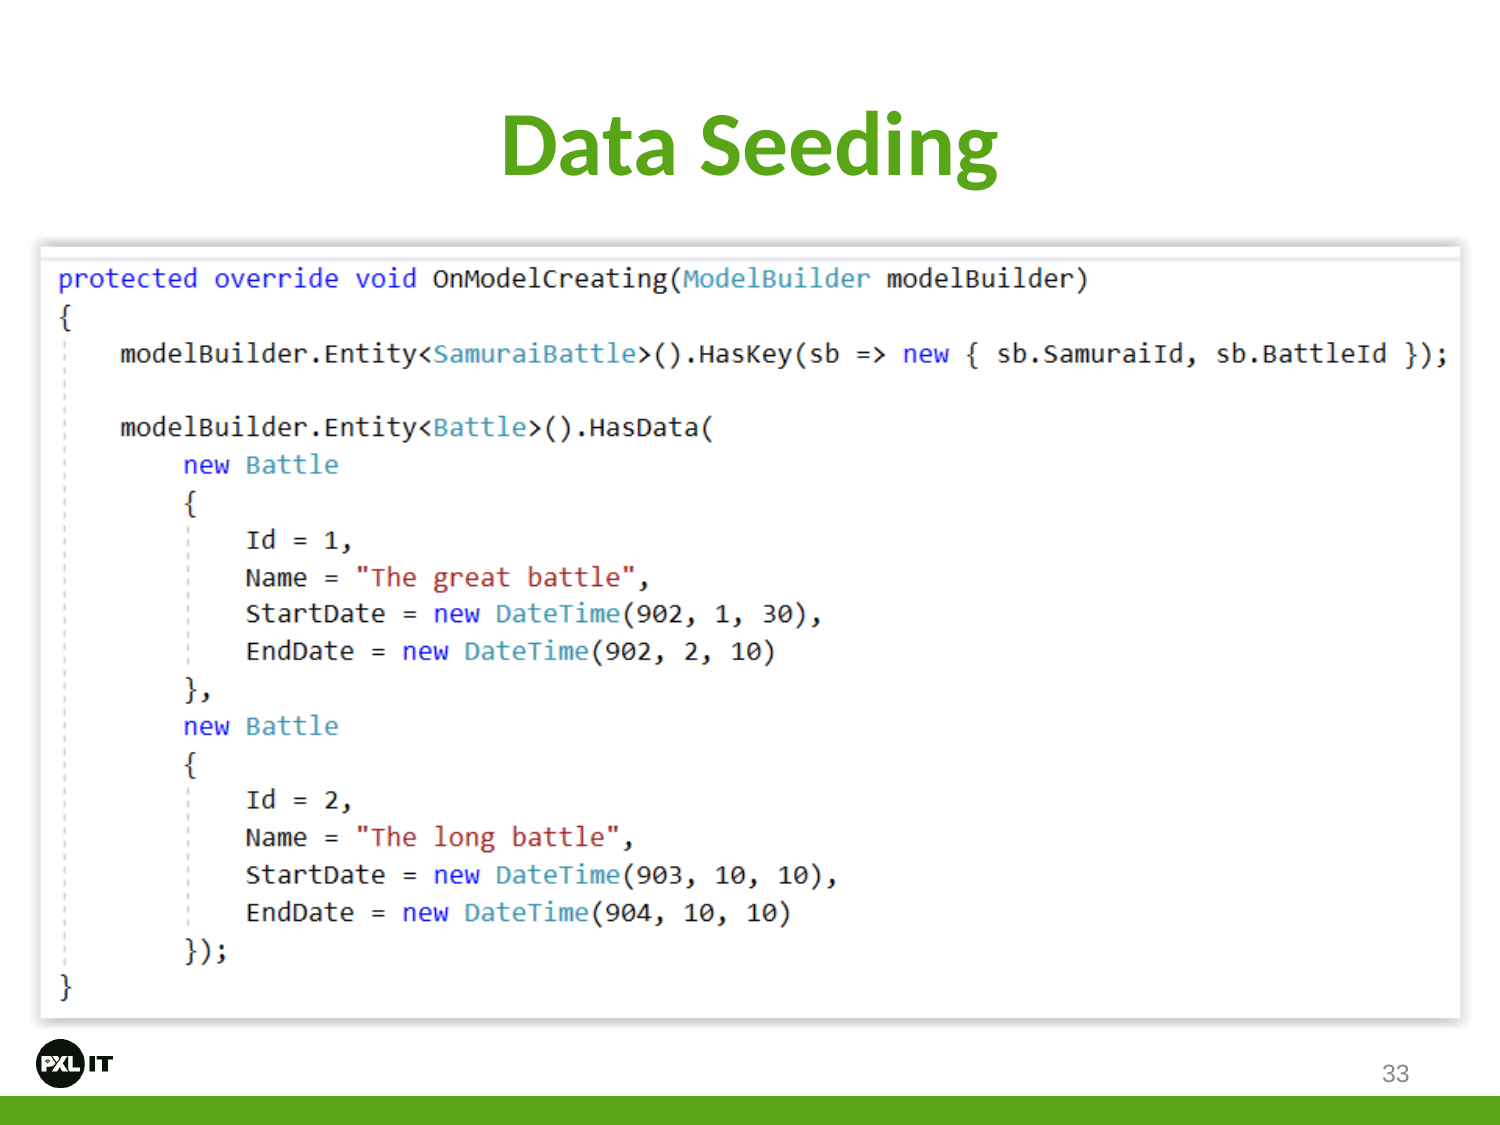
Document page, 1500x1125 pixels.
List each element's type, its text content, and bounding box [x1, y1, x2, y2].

picture [36, 1039, 113, 1088]
slide_number 33 [1074, 1042, 1425, 1103]
title Data Seeding [75, 45, 1425, 231]
picture [27, 233, 1473, 1031]
